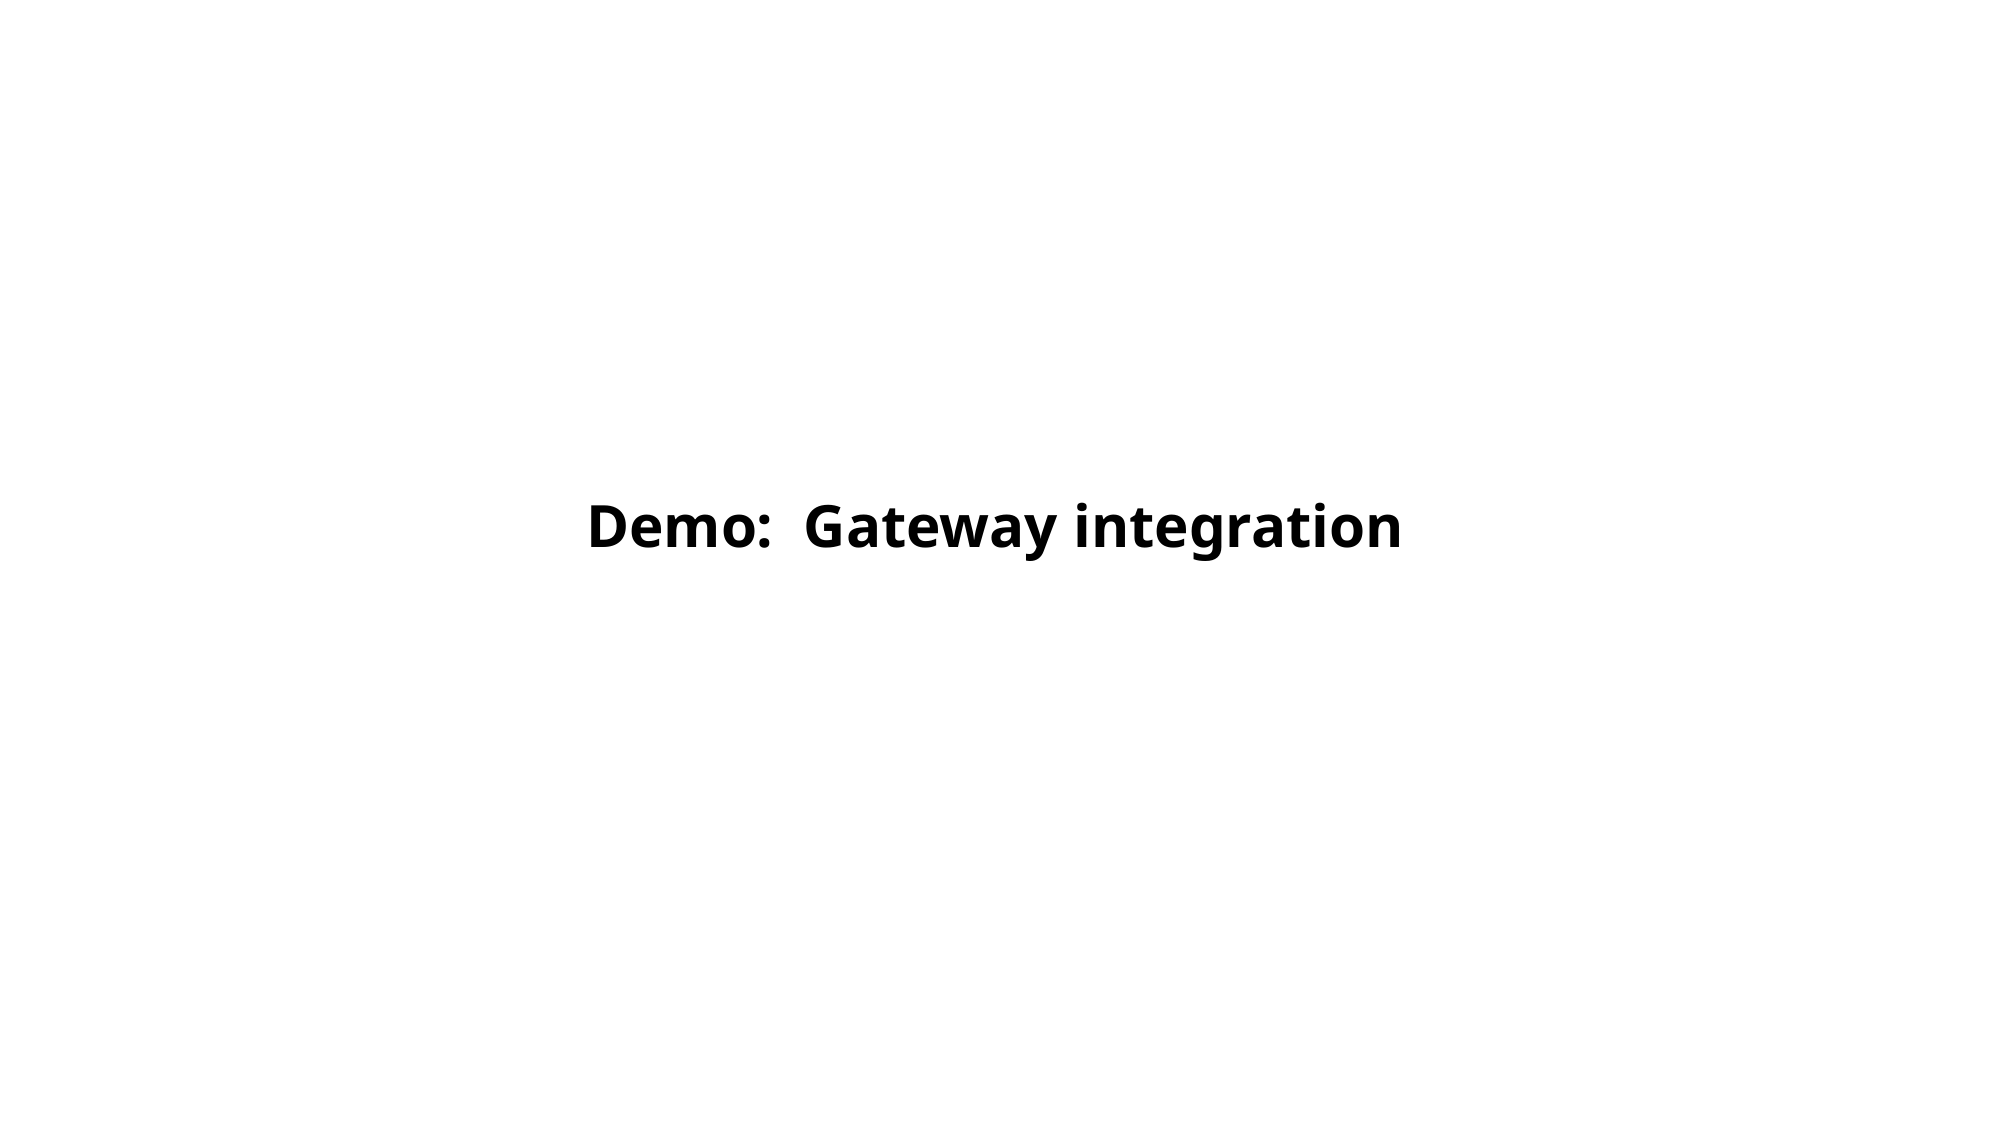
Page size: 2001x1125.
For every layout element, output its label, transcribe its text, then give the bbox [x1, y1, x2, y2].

text_box Demo: Gateway integration [571, 482, 1419, 567]
